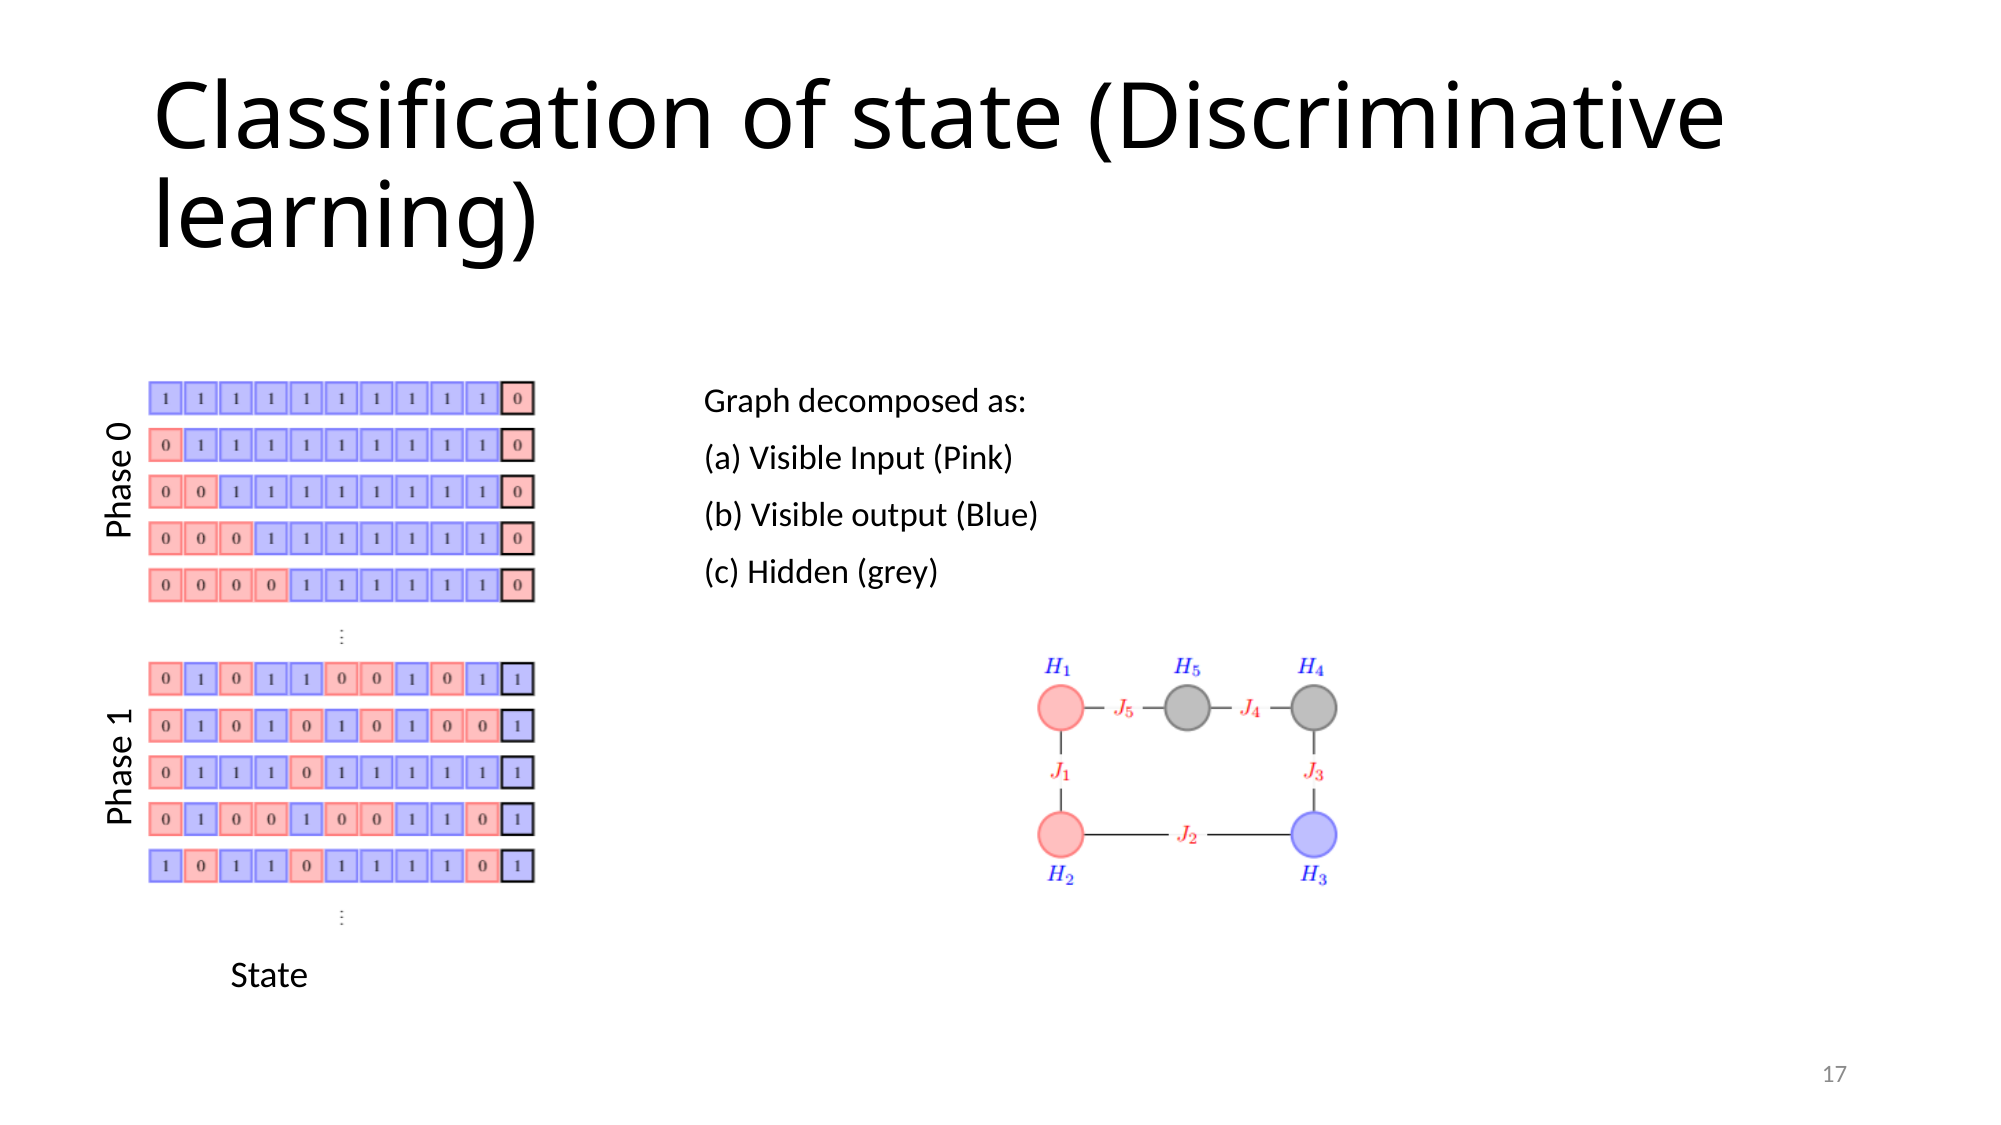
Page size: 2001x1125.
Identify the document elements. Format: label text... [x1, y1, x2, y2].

picture [999, 628, 1408, 907]
picture [137, 370, 546, 943]
text_box Phase 0 [85, 370, 137, 592]
slide_number 17 [1412, 1042, 1863, 1103]
title Classification of state (Discriminative learning) [137, 59, 1863, 278]
text_box Graph decomposed as: (a) Visible Input (Pink) (b) Visible output (Blue) (c) Hidden (grey) [688, 374, 1527, 601]
text_box Phase 1 [86, 656, 137, 879]
